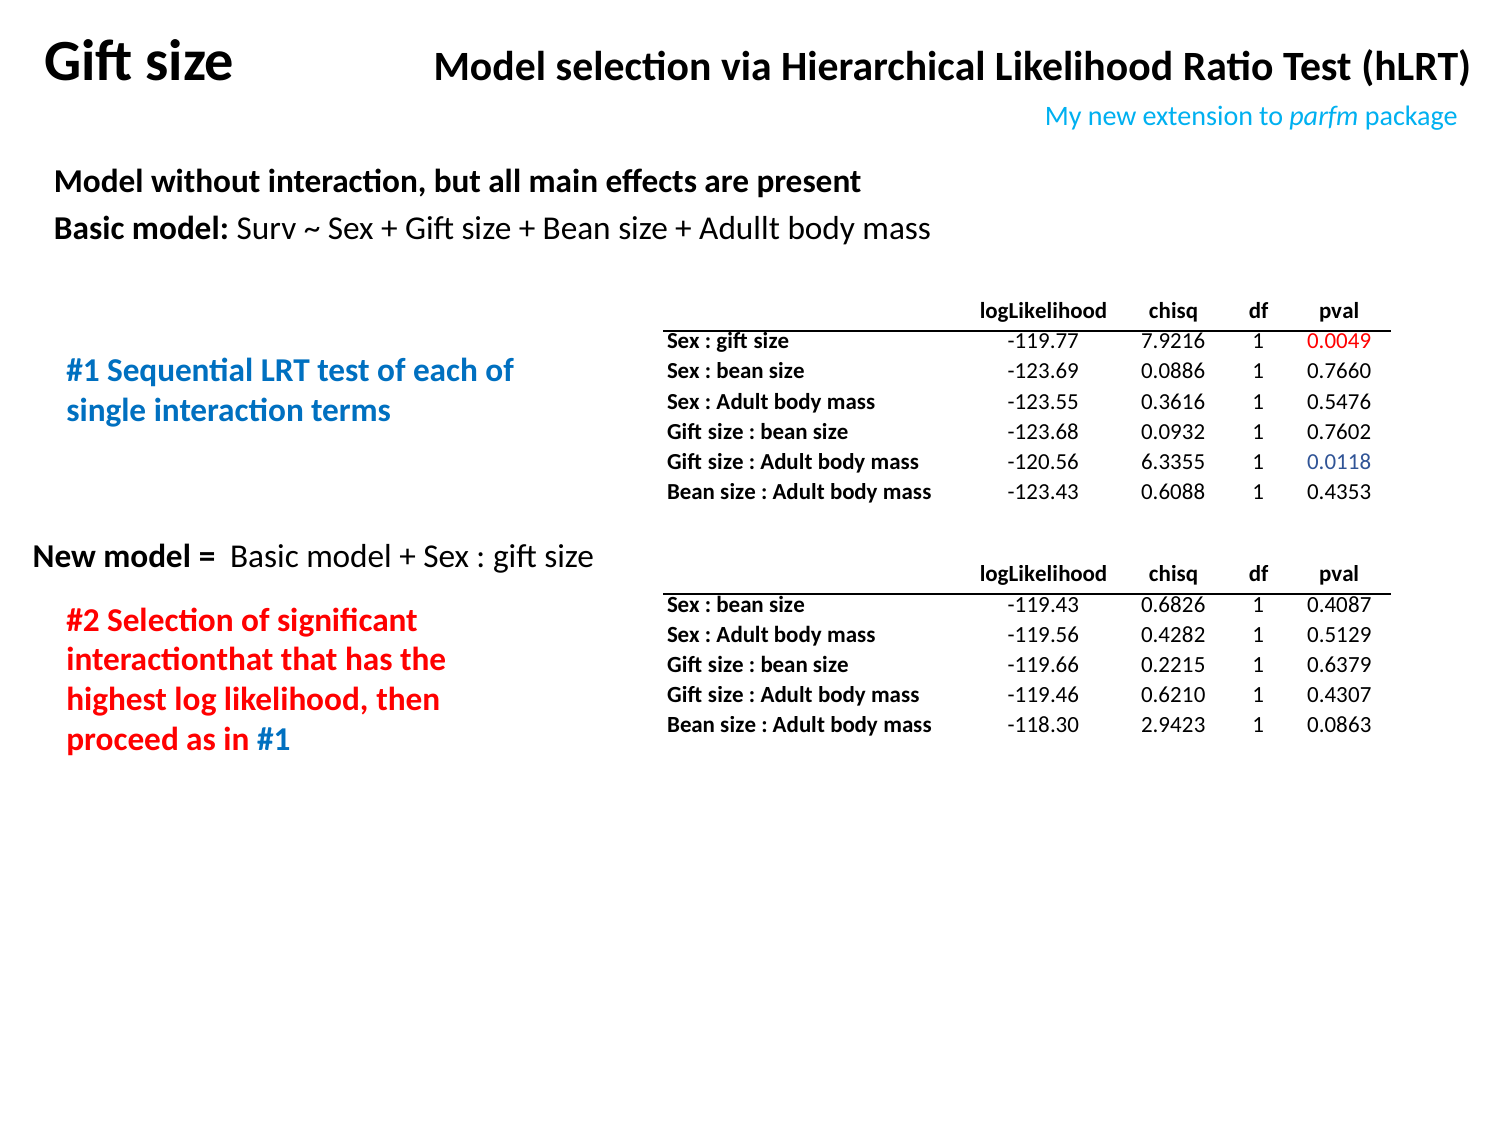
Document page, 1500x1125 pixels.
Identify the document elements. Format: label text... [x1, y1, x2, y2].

text_box Gift size Model selection via Hierarchical Likelihood Ratio Test (hLRT) [29, 14, 1487, 99]
picture [662, 299, 1392, 514]
text_box New model = Basic model + Sex : gift size [17, 526, 643, 582]
text_box #2 Selection of significant interactionthat that has the highest log likelihood, then proceed as in #1 [51, 590, 495, 765]
text_box #1 Sequential LRT test of each of single interaction terms [51, 341, 531, 436]
text_box Model without interaction, but all main effects are present [39, 152, 943, 199]
text_box My new extension to parfm package [1030, 90, 1473, 139]
picture [662, 563, 1392, 747]
text_box Basic model: Surv ~ Sex + Gift size + Bean size + Adullt body mass [39, 199, 1106, 254]
